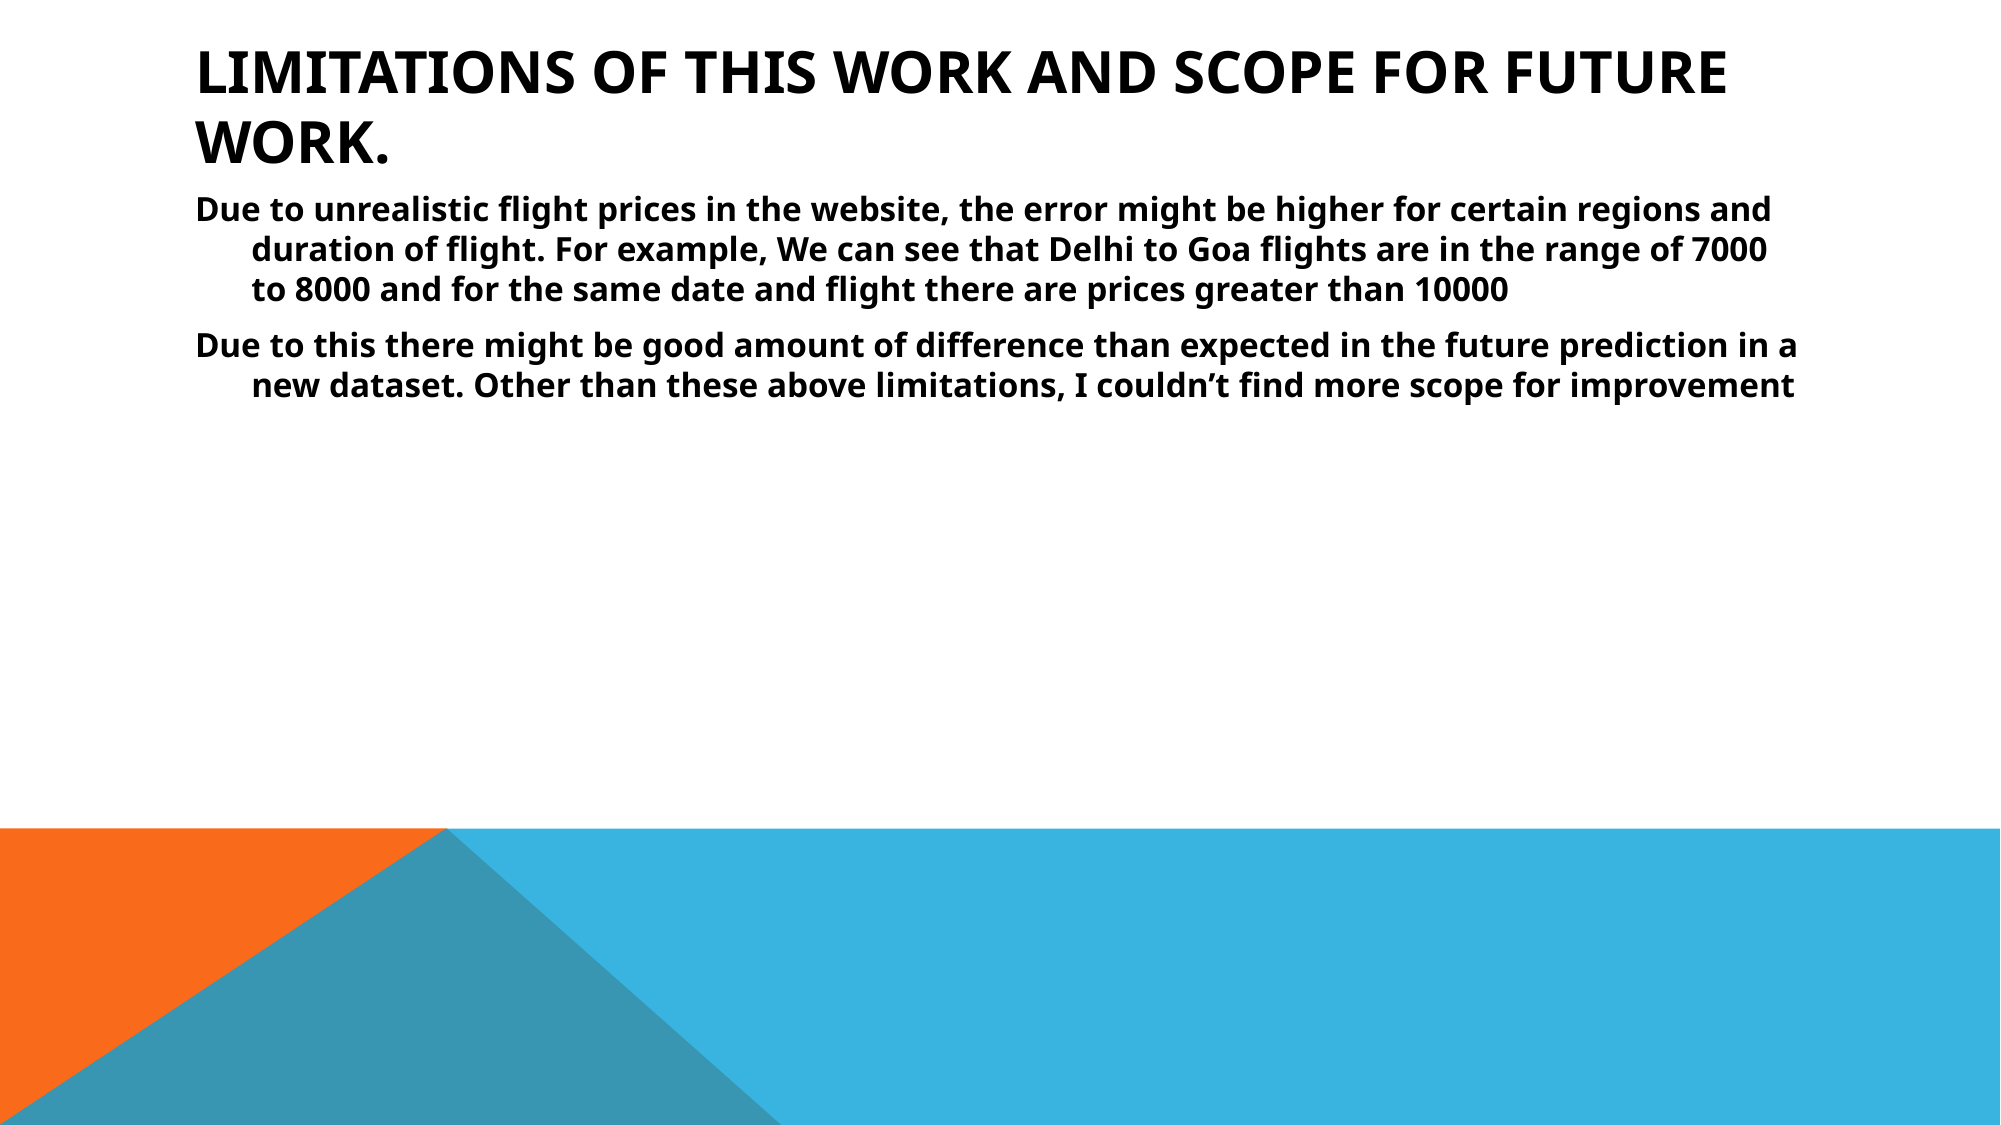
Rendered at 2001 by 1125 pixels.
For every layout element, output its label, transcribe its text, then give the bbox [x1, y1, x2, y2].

list Due to unrealistic flight prices in the website, the error might be higher for certain regions and duration of flight. For example, We can see that Delhi to Goa flights are in the range of 7000 to 8000 and for the same date and flight there are prices greater than 10000 Due to this there might be good amount of difference than expected in the future prediction in a new dataset. Other than these above limitations, I couldn’t find more scope for improvement [180, 180, 1825, 768]
title Limitations of this work and Scope for Future Work. [180, 60, 1825, 150]
